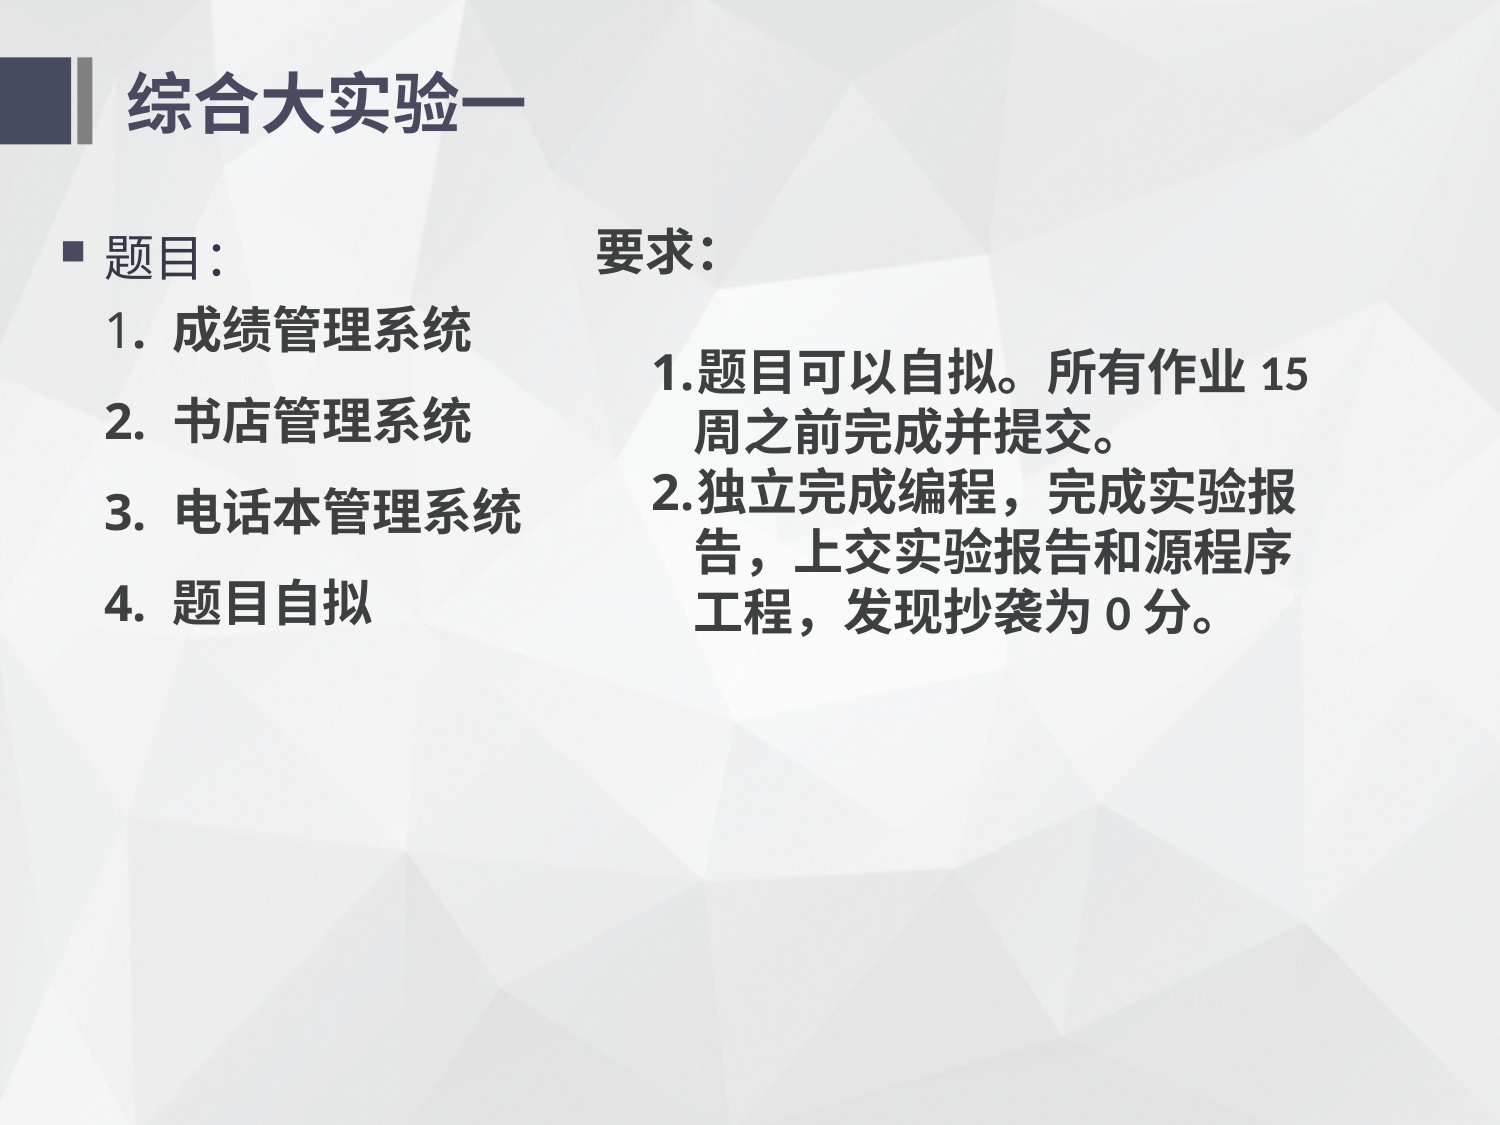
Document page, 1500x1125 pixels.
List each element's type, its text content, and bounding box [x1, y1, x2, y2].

title 综合大实验一 [111, 41, 1418, 172]
picture [0, 0, 1500, 1125]
text_box 要求： 题目可以自拟。所有作业15周之前完成并提交。 独立完成编程，完成实验报告，上交实验报告和源程序工程，发现抄袭为0分。 [580, 213, 1331, 648]
list 题目： 1. 成绩管理系统 2. 书店管理系统 3. 电话本管理系统 4. 题目自拟 [44, 213, 550, 853]
